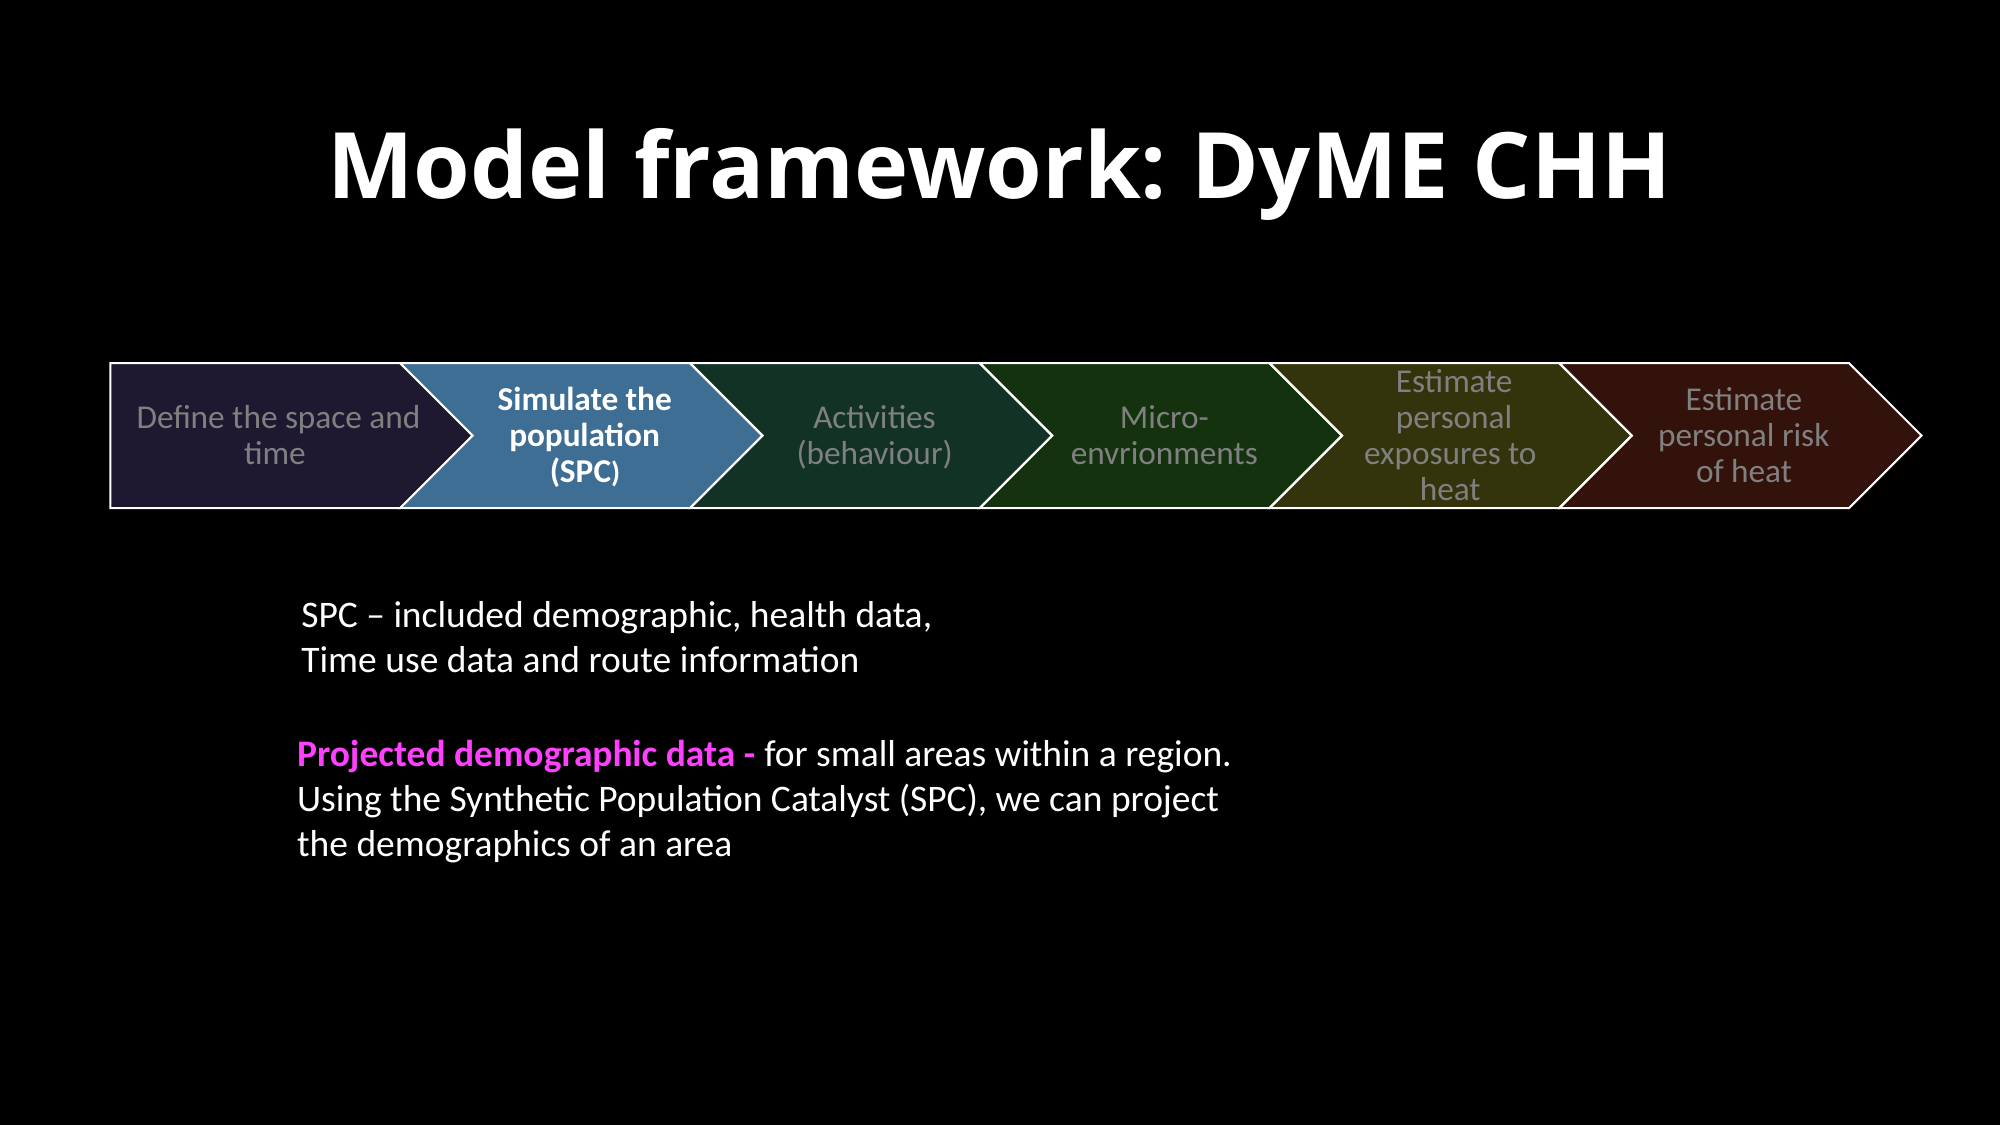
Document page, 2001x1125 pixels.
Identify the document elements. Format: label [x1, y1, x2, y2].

text_box [110, 0, 1922, 1036]
